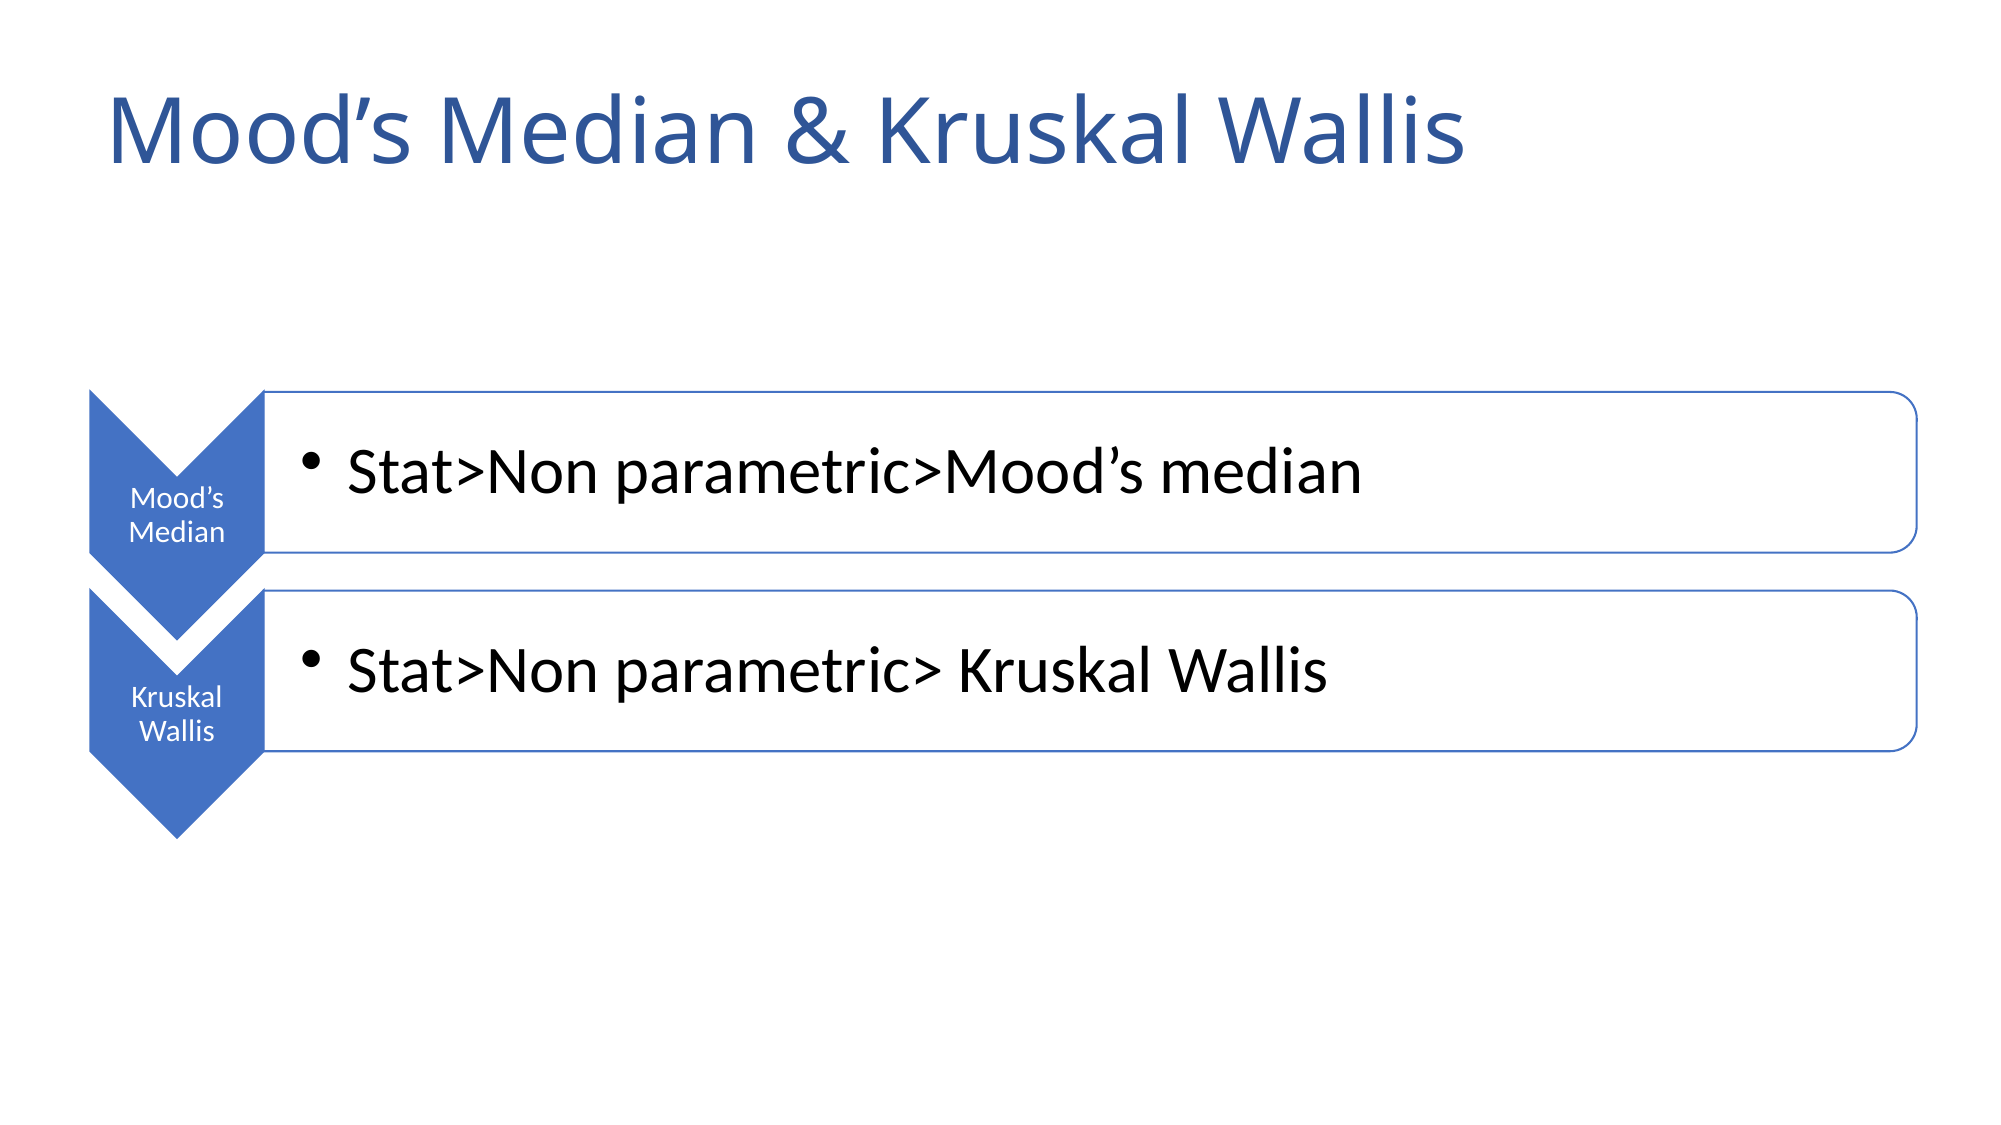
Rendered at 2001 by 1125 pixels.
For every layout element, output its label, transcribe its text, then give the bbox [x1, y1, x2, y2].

title Mood’s Median & Kruskal Wallis [90, 24, 1816, 243]
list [90, 391, 1917, 839]
